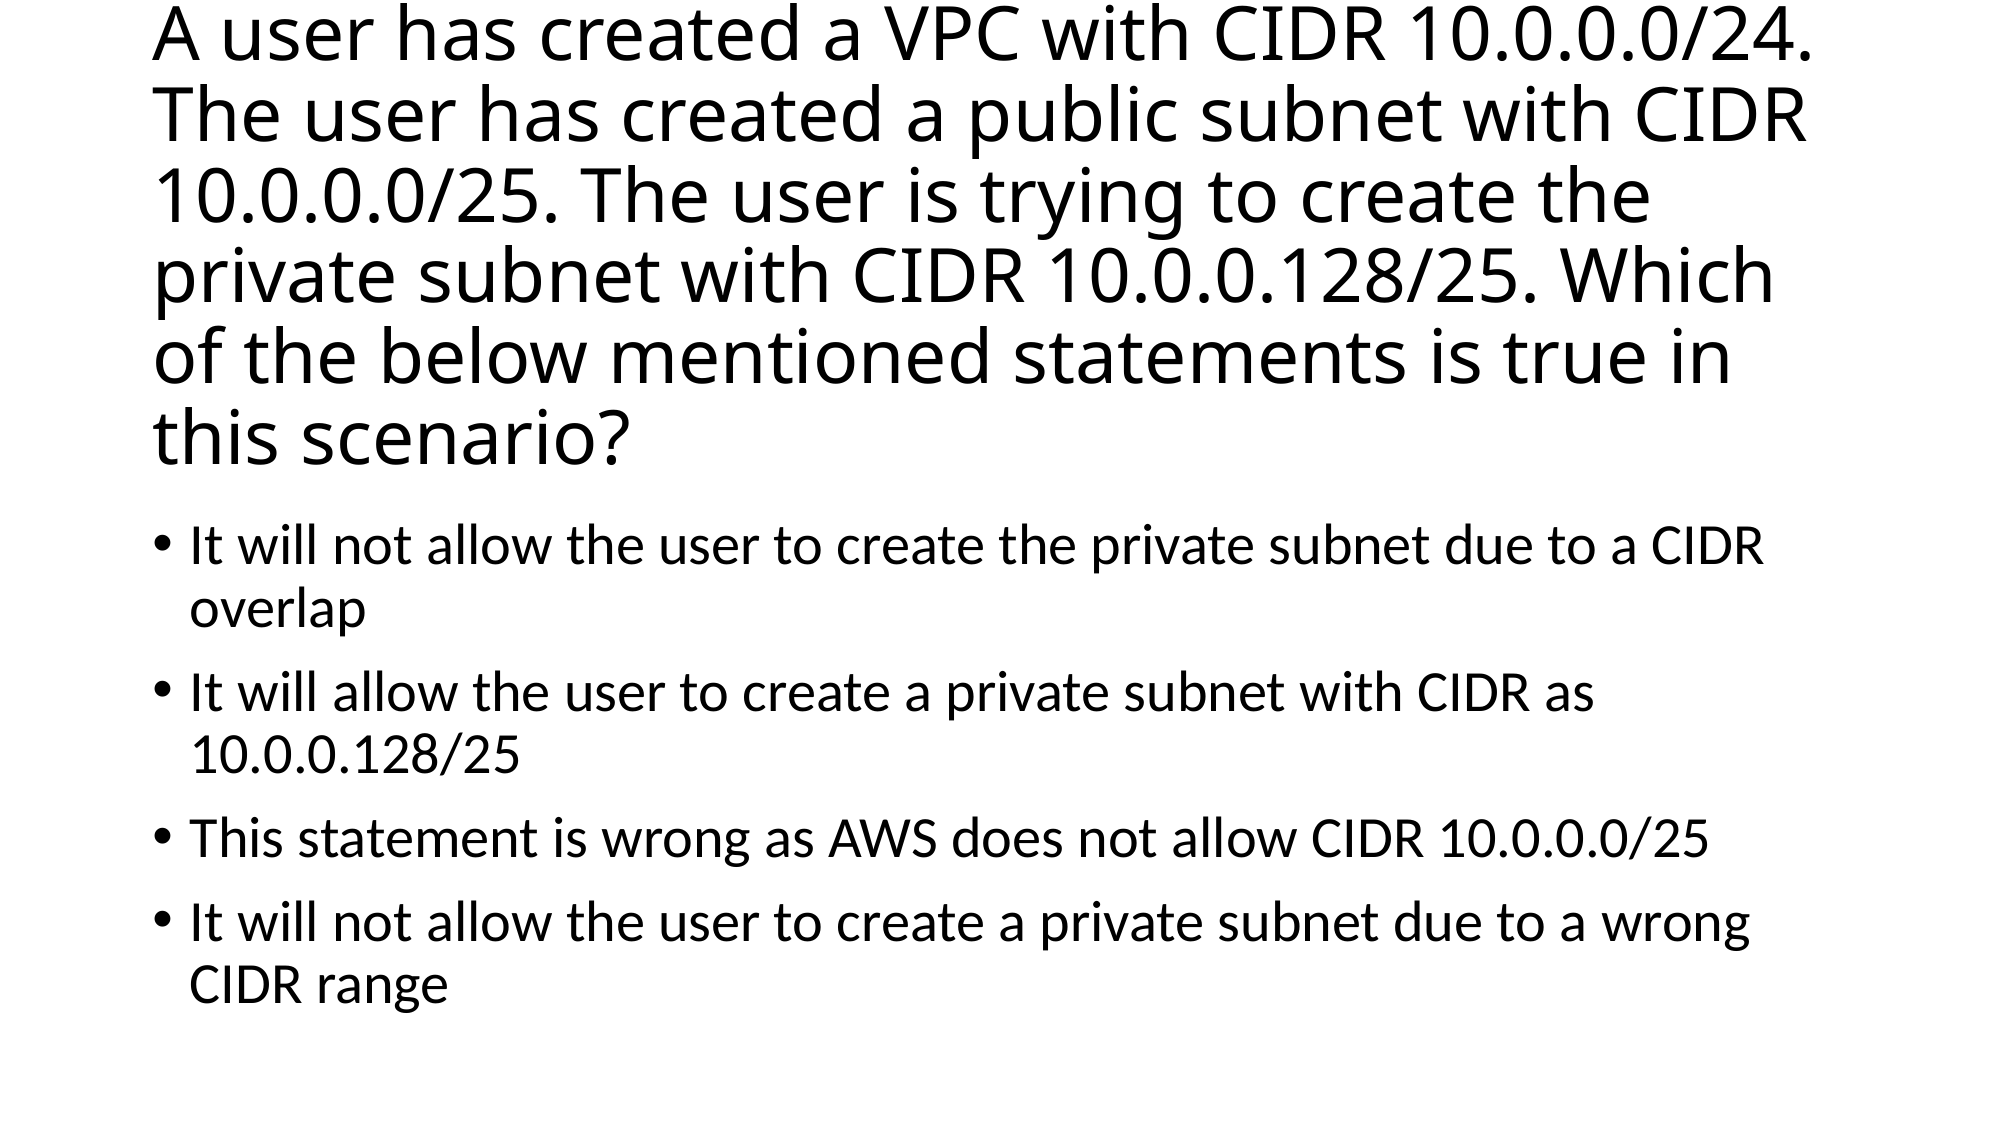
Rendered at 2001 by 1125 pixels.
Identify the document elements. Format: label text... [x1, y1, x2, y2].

title A user has created a VPC with CIDR 10.0.0.0/24. The user has created a public subnet with CIDR 10.0.0.0/25. The user is trying to create the private subnet with CIDR 10.0.0.128/25. Which of the below mentioned statements is true in this scenario? [137, 59, 1863, 507]
list It will not allow the user to create the private subnet due to a CIDR overlap It will allow the user to create a private subnet with CIDR as 10.0.0.128/25 This statement is wrong as AWS does not allow CIDR 10.0.0.0/25 It will not allow the user to create a private subnet due to a wrong CIDR range [137, 506, 1812, 1099]
